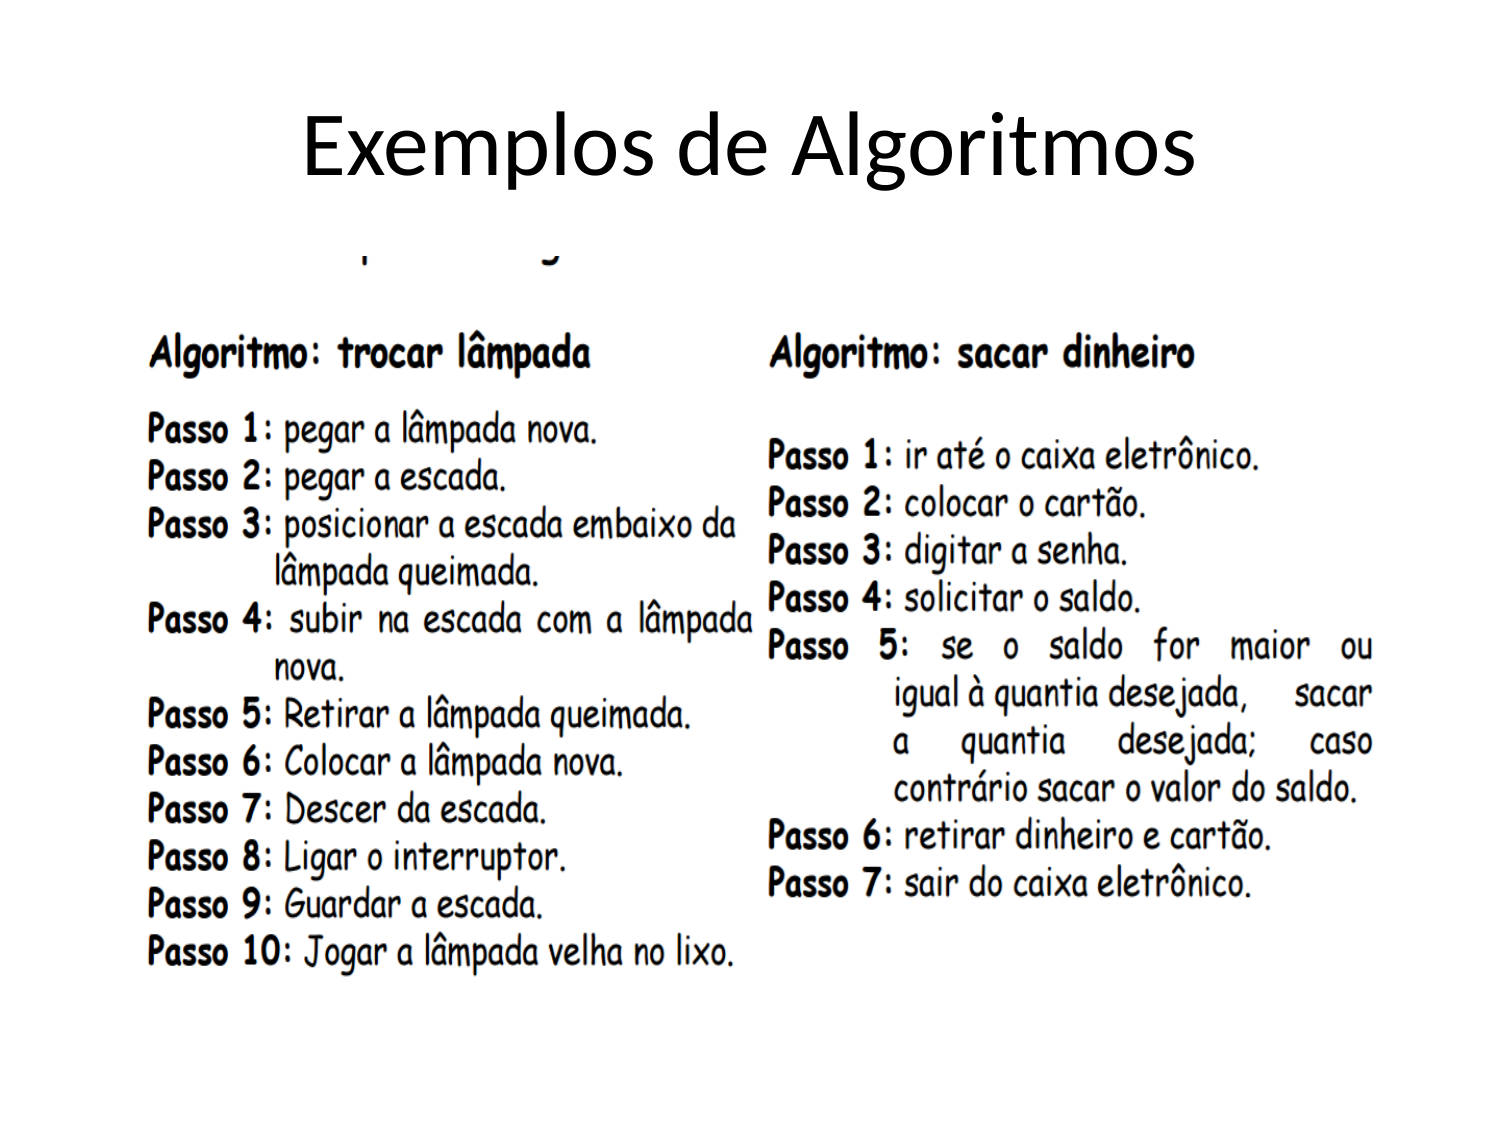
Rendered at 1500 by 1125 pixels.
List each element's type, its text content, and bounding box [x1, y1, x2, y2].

picture [102, 255, 1398, 1032]
title Exemplos de Algoritmos [75, 45, 1425, 233]
